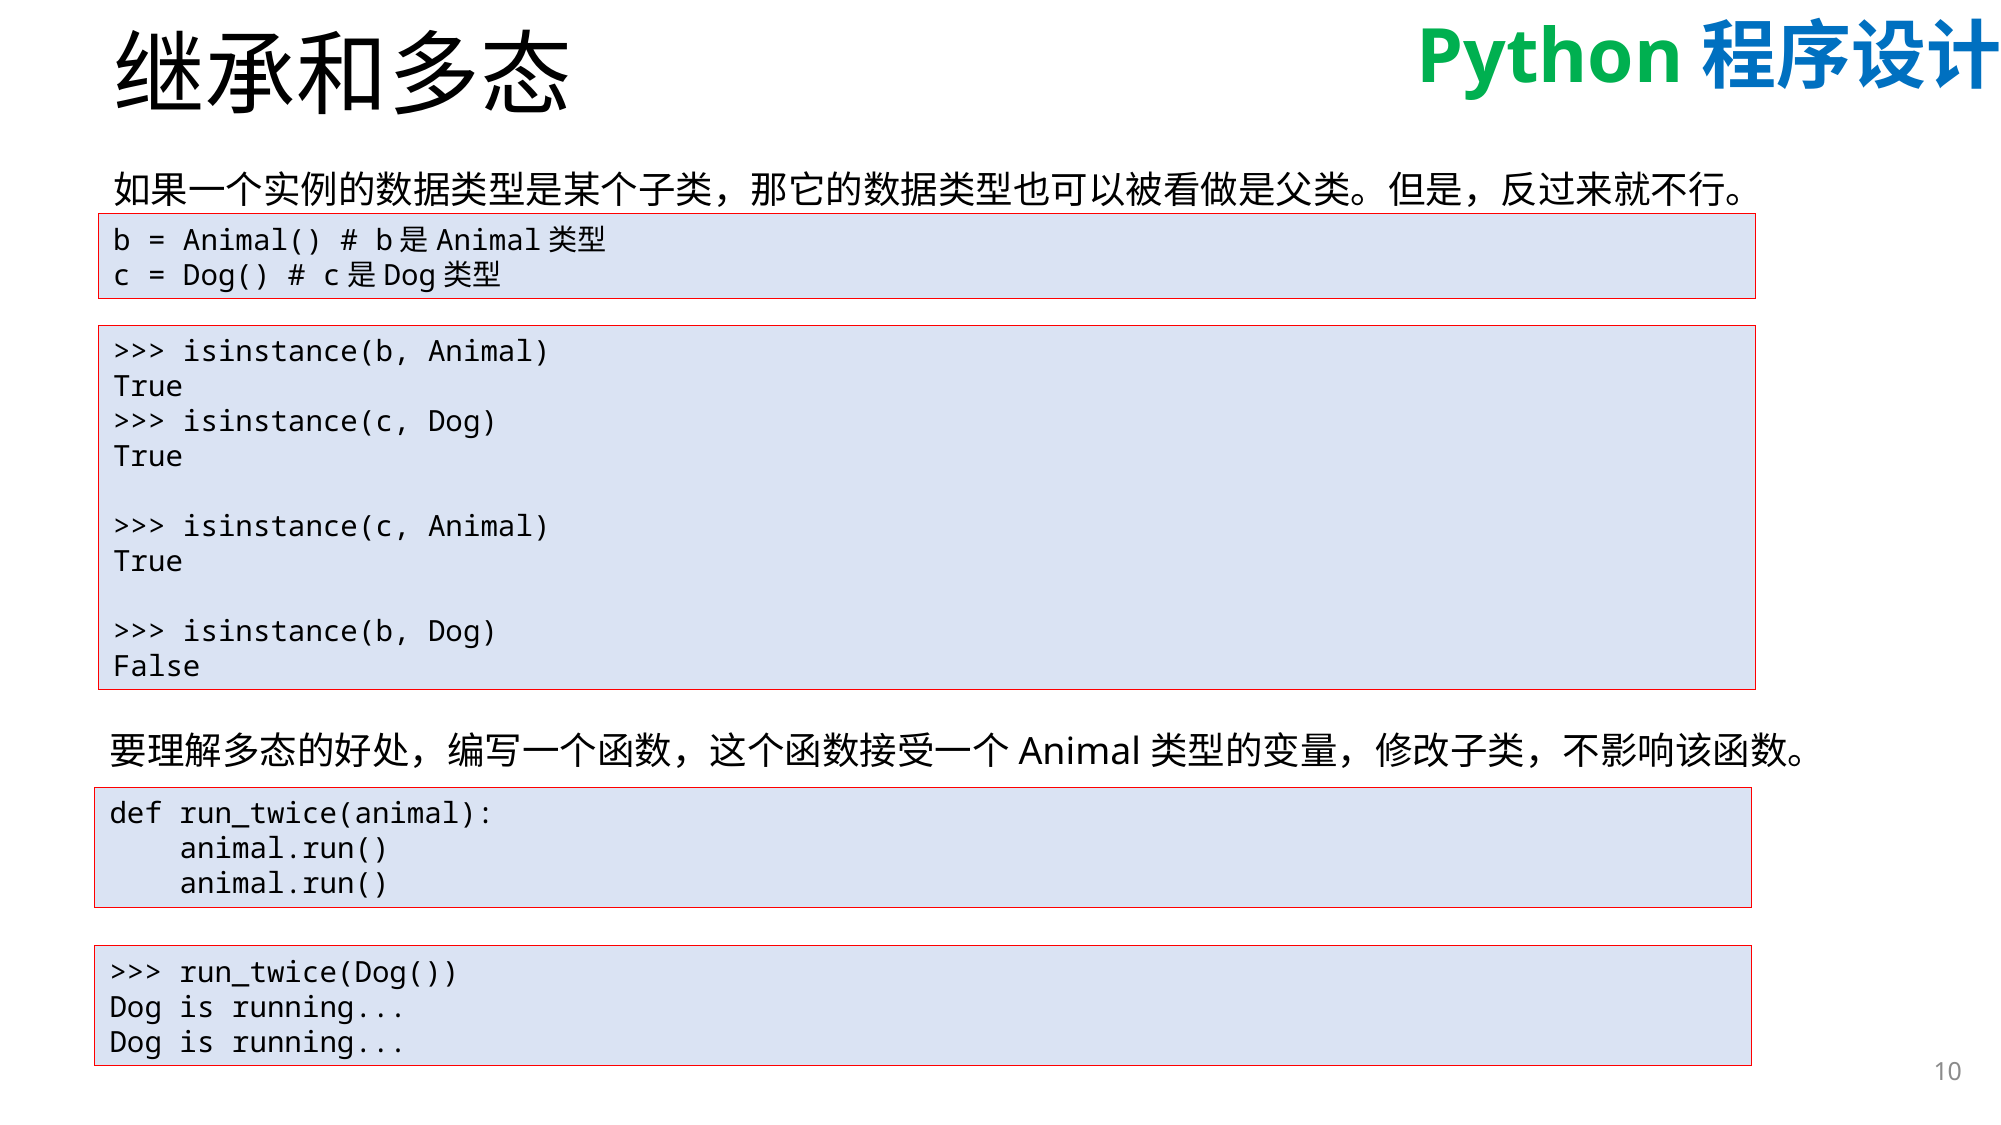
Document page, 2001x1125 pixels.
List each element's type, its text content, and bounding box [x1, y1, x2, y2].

text_box 如果一个实例的数据类型是某个子类，那它的数据类型也可以被看做是父类。但是，反过来就不行。 [98, 158, 1914, 219]
text_box def run_twice(animal): animal.run() animal.run() [94, 787, 1752, 908]
text_box >>> isinstance(b, Animal) True >>> isinstance(c, Dog) True >>> isinstance(c, Animal) True >>> isinstance(b, Dog) False [98, 325, 1756, 690]
text_box 要理解多态的好处，编写一个函数，这个函数接受一个Animal类型的变量，修改子类，不影响该函数。 [94, 719, 1911, 780]
title 继承和多态 [98, 0, 1824, 157]
slide_number 10 [1527, 1042, 1978, 1103]
text_box b = Animal() # b是Animal类型 c = Dog() # c是Dog类型 [98, 213, 1756, 299]
text_box >>> run_twice(Dog()) Dog is running... Dog is running... [94, 945, 1752, 1066]
